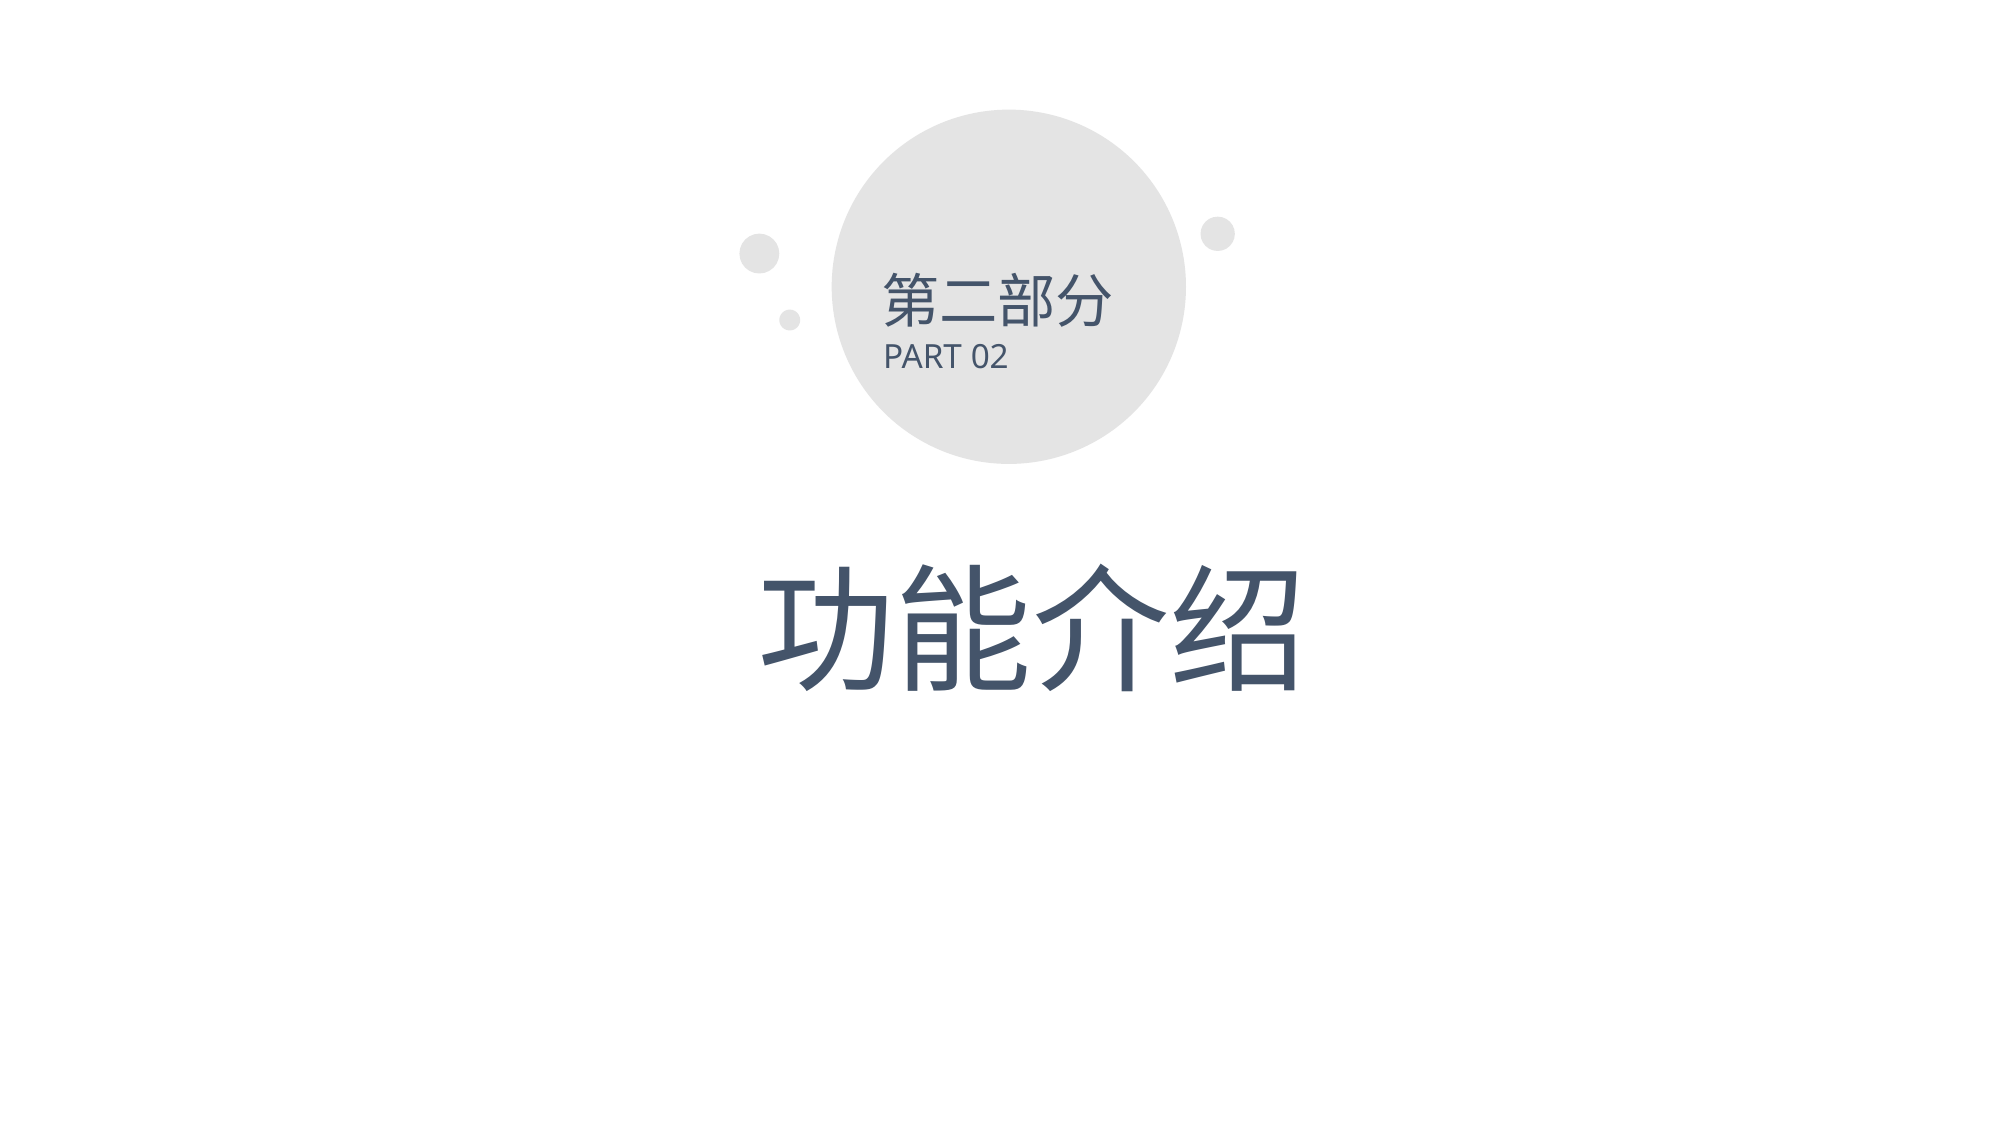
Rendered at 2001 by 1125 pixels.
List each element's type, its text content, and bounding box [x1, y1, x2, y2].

text_box [830, 108, 1188, 465]
text_box [1199, 215, 1236, 253]
text_box 第二部分 [866, 256, 1162, 342]
text_box [738, 232, 781, 275]
text_box [778, 308, 802, 332]
text_box PART 02 [868, 327, 1160, 383]
text_box 功能介绍 [742, 535, 1323, 715]
